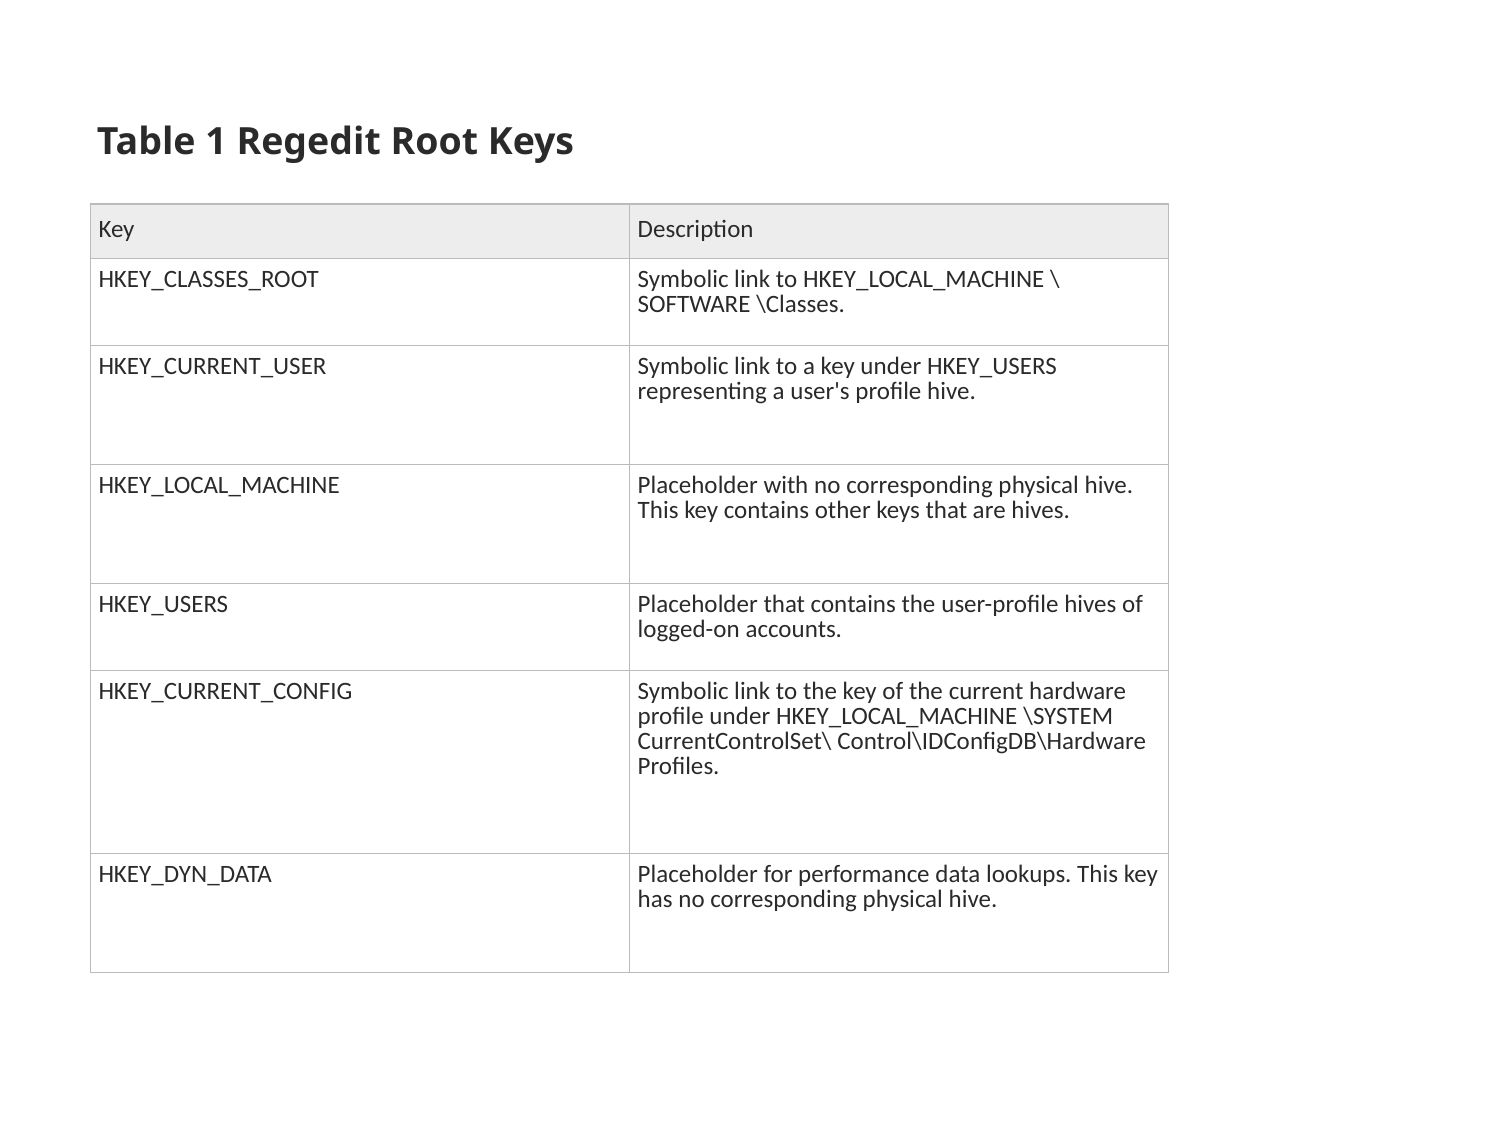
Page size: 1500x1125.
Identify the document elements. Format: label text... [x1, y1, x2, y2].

table_cell HKEY_LOCAL_MACHINE [91, 465, 629, 583]
table_cell Placeholder for performance data lookups. This key has no corresponding physical hive. [630, 854, 1168, 972]
table_cell HKEY_CURRENT_CONFIG [91, 671, 629, 853]
table_cell HKEY_DYN_DATA [91, 854, 629, 972]
table_cell Placeholder that contains the user-profile hives of logged-on accounts. [630, 584, 1168, 670]
table_cell Placeholder with no corresponding physical hive. This key contains other keys that are hives. [630, 465, 1168, 583]
table_cell Symbolic link to HKEY_LOCAL_MACHINE \SOFTWARE \Classes. [630, 259, 1168, 345]
table_header Description [630, 205, 1168, 258]
table_cell HKEY_USERS [91, 584, 629, 670]
table_header Key [91, 205, 629, 258]
table_cell HKEY_CURRENT_USER [91, 346, 629, 464]
table_cell Symbolic link to a key under HKEY_USERS representing a user's profile hive. [630, 346, 1168, 464]
table_cell HKEY_CLASSES_ROOT [91, 259, 629, 345]
table_cell Symbolic link to the key of the current hardware profile under HKEY_LOCAL_MACHINE \SYSTEM CurrentControlSet\ Control\IDConfigDB\Hardware Profiles. [630, 671, 1168, 853]
text_box Table 1 Regedit Root Keys [82, 109, 590, 169]
